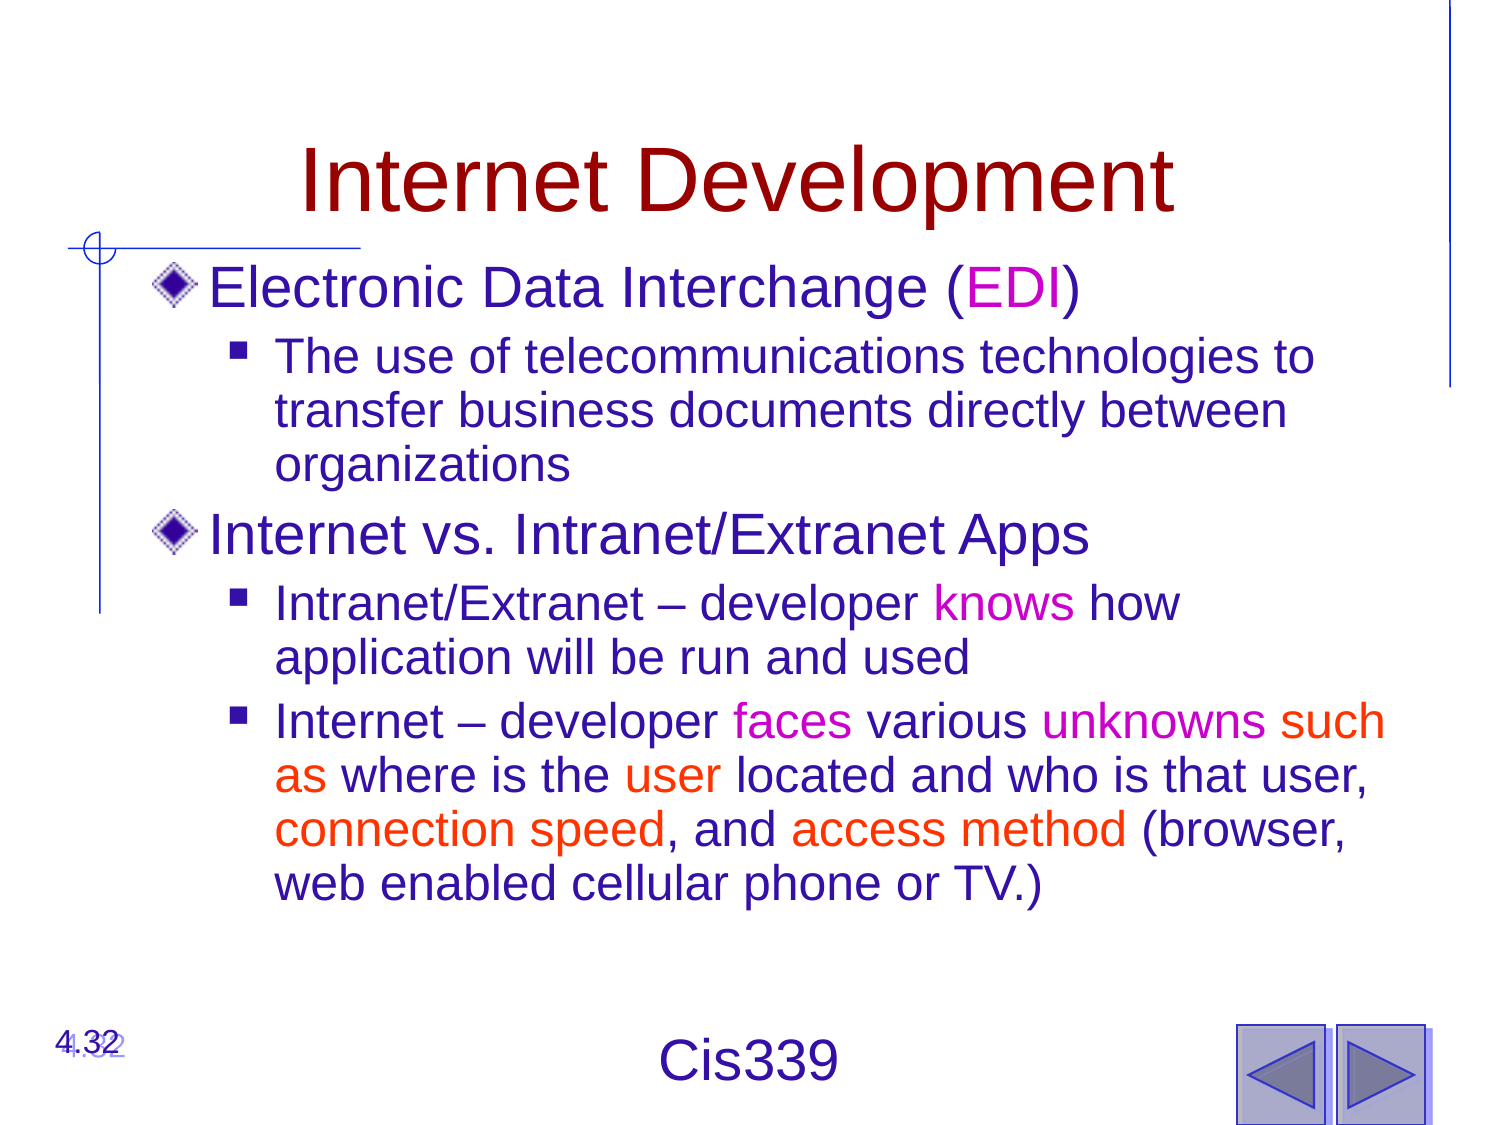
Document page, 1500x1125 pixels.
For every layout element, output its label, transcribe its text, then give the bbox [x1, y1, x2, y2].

list Electronic Data Interchange (EDI) The use of telecommunications technologies to transfer business documents directly between organizations Internet vs. Intranet/Extranet Apps Intranet/Extranet – developer knows how application will be run and used Internet – developer faces various unknowns such as where is the user located and who is that user, connection speed, and access method (browser, web enabled cellular phone or TV.) [137, 249, 1413, 988]
picture [152, 262, 198, 308]
title Internet Development [99, 49, 1376, 238]
picture [152, 509, 198, 555]
footer Cis339 [512, 1024, 988, 1101]
text_box 4.32 [37, 1012, 138, 1107]
